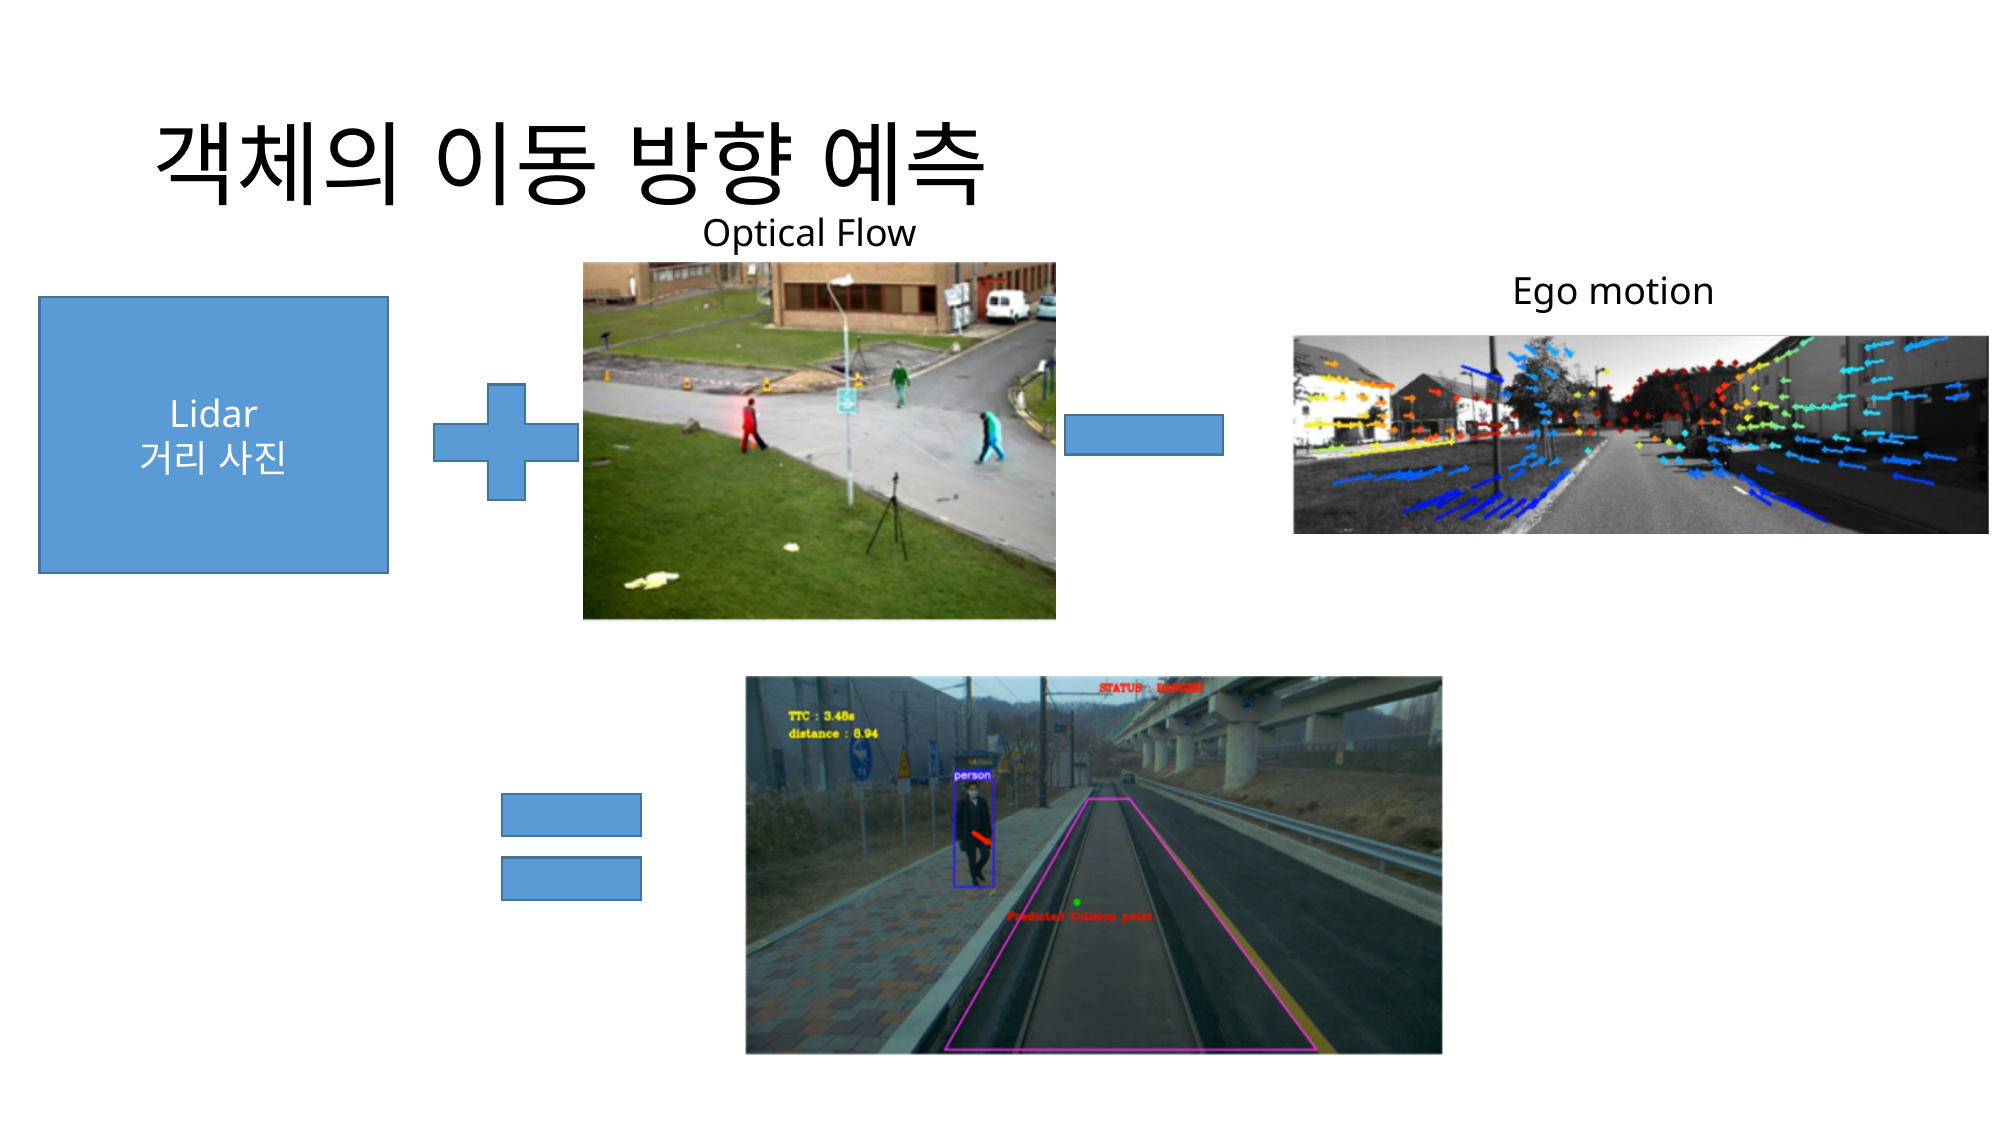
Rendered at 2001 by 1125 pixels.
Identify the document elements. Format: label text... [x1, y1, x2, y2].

text_box [501, 793, 642, 837]
picture [1292, 335, 1989, 534]
title 객체의 이동 방향 예측 [137, 59, 1863, 278]
text_box Optical Flow [687, 202, 952, 262]
text_box [433, 383, 579, 501]
text_box [501, 856, 642, 901]
text_box [1064, 414, 1224, 456]
picture [583, 262, 1056, 622]
text_box Ego motion [1497, 259, 1915, 320]
text_box Lidar 거리 사진 [38, 296, 389, 574]
picture [745, 676, 1444, 1055]
